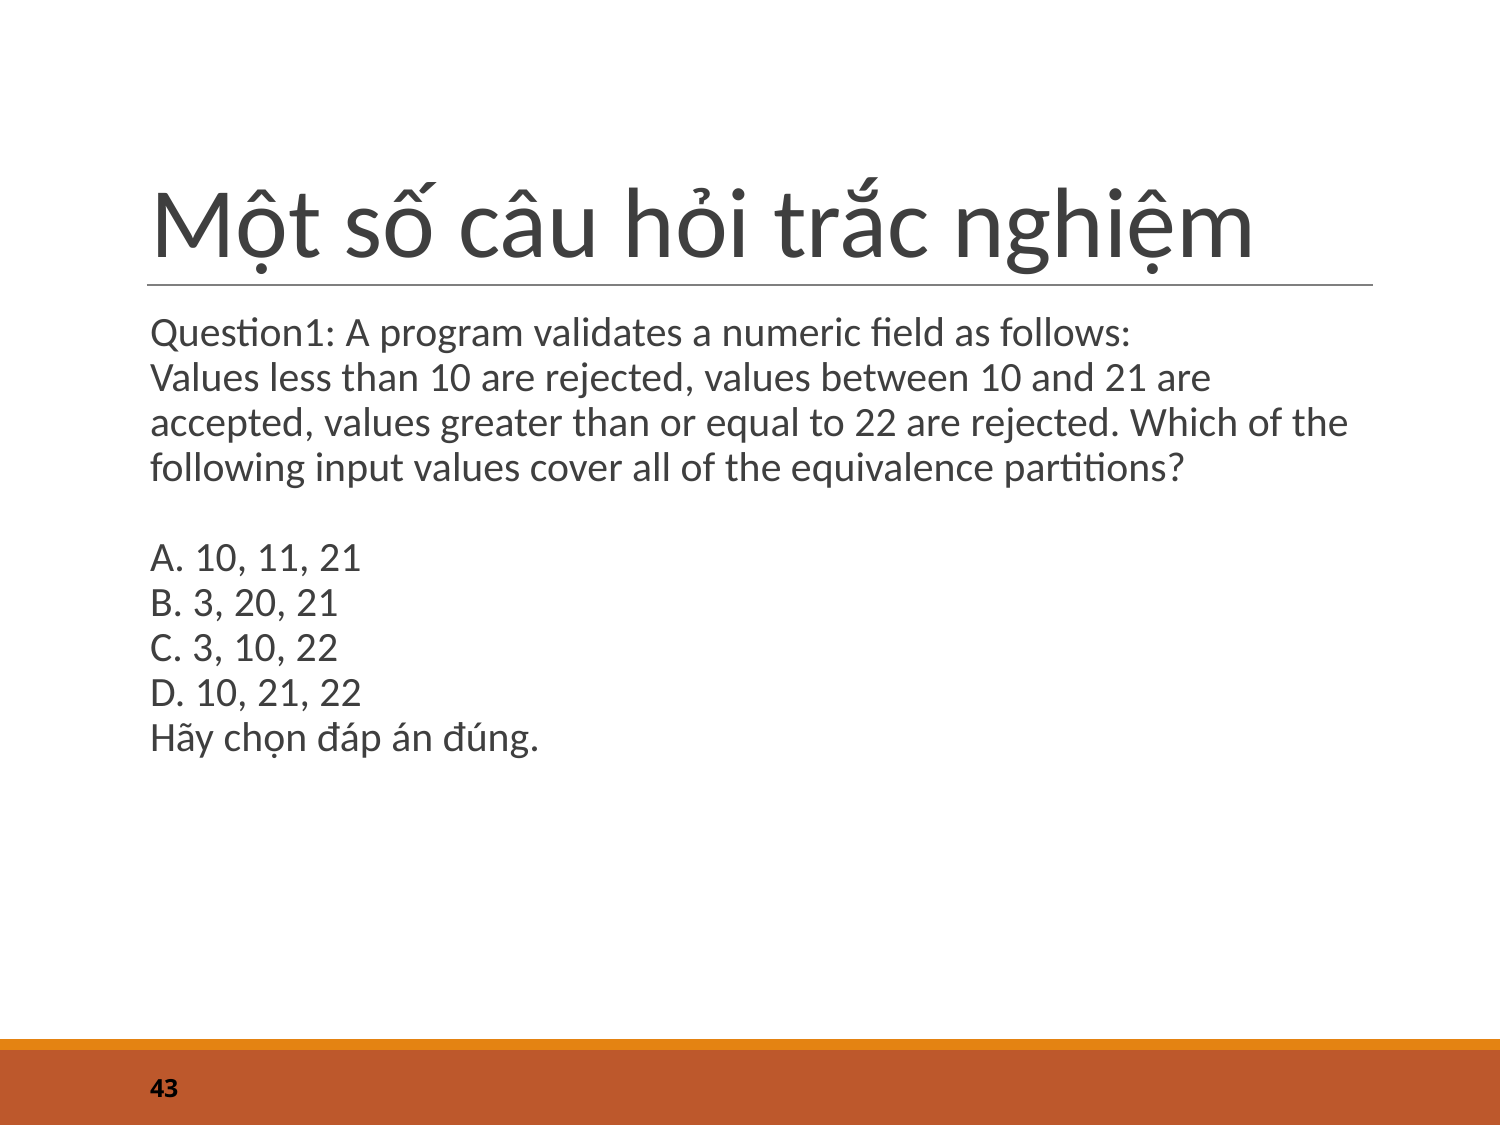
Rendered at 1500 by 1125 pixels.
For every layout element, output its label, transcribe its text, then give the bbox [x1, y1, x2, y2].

title Một số câu hỏi trắc nghiệm [135, 47, 1373, 285]
list Question1: A program validates a numeric field as follows: Values less than 10 are rejected, values between 10 and 21 are accepted, values greater than or equal to 22 are rejected. Which of the following input values cover all of the equivalence partitions? A. 10, 11, 21 B. 3, 20, 21 C. 3, 10, 22 D. 10, 21, 22 Hãy chọn đáp án đúng. [135, 302, 1373, 963]
slide_number ‹#› [135, 1059, 440, 1120]
